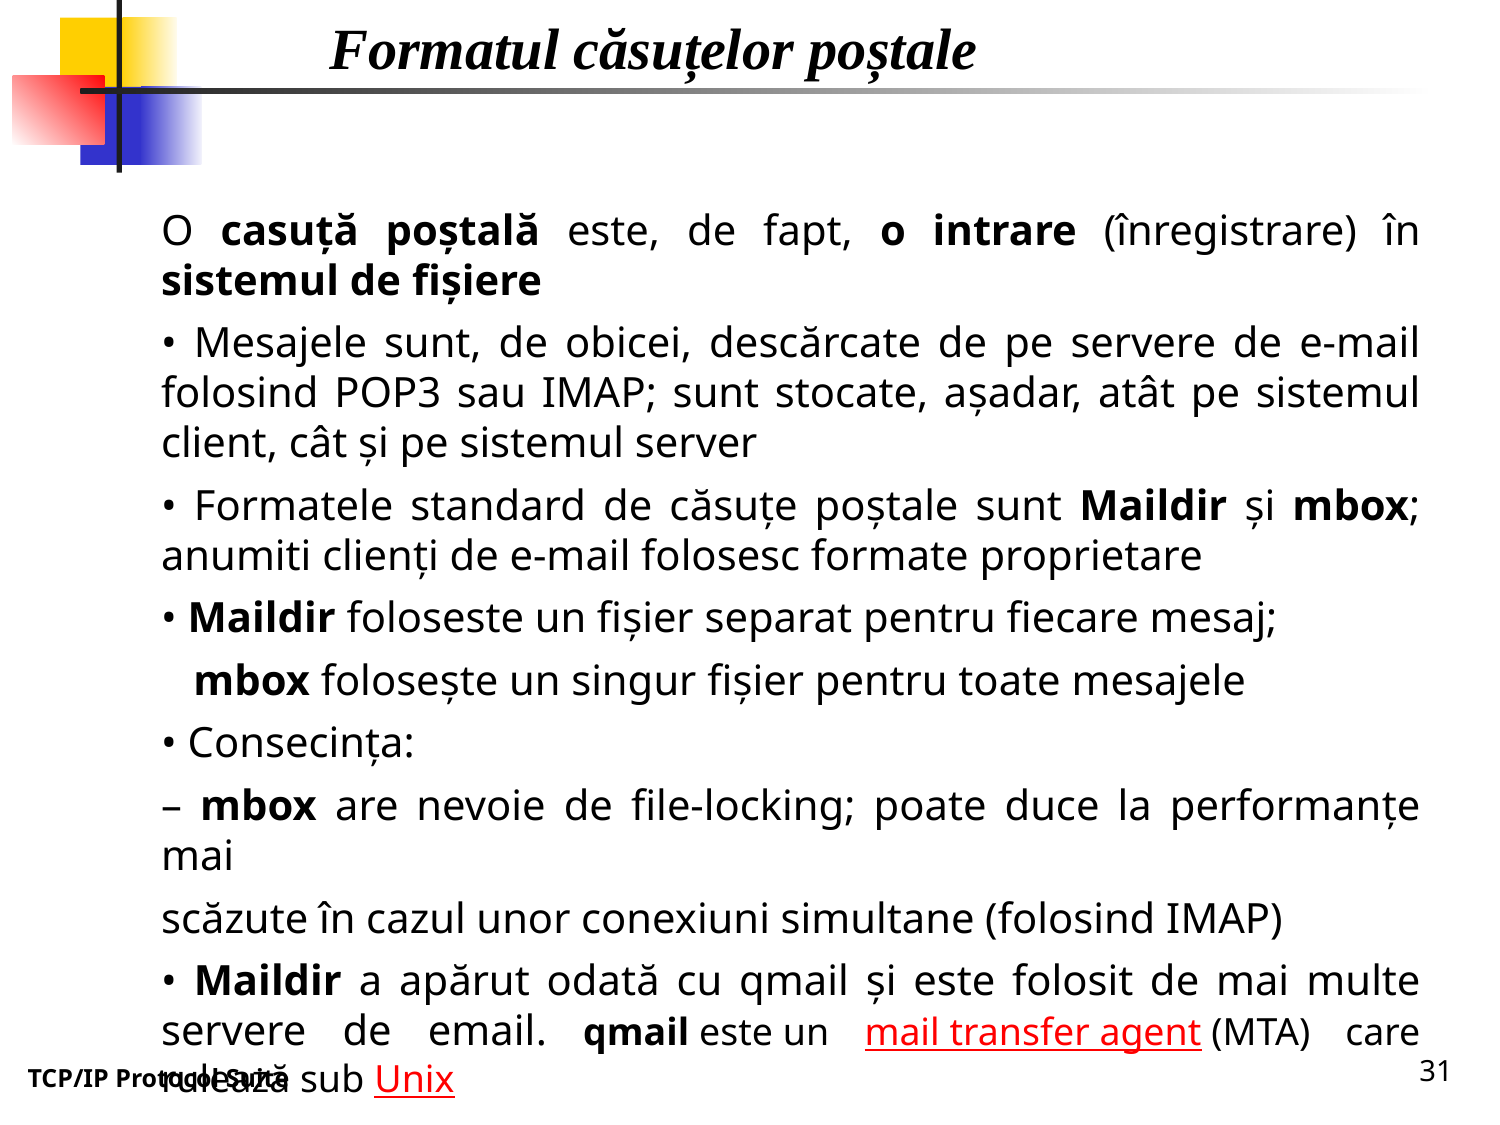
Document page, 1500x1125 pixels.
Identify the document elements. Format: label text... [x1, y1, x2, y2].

text_box [80, 88, 1430, 94]
text_box Formatul căsuțelor poștale [276, 3, 1400, 88]
footer TCP/IP Protocol Suite [12, 1025, 146, 1100]
text_box [116, 94, 122, 173]
text_box [116, 0, 122, 88]
slide_number 31 [1436, 1024, 1468, 1100]
text_box [60, 17, 116, 86]
text_box [122, 94, 141, 165]
text_box [122, 17, 177, 86]
text_box O casuță poștală este, de fapt, o intrare (înregistrare) în sistemul de fișiere • Mesajele sunt, de obicei, descărcate de pe servere de e-mail folosind POP3 sau IMAP; sunt stocate, așadar, atât pe sistemul client, cât și pe sistemul server • Formatele standard de căsuțe poștale sunt Maildir și mbox; anumiti clienți de e-mail folosesc formate proprietare • Maildir foloseste un fișier separat pentru fiecare mesaj; mbox folosește un singur fișier pentru toate mesajele • Consecința: – mbox are nevoie de file-locking; poate duce la performanțe mai scăzute în cazul unor conexiuni simultane (folosind IMAP) • Maildir a apărut odată cu qmail și este folosit de mai multe servere de email. qmail este un mail transfer agent (MTA) care rulează sub Unix [146, 196, 1436, 1114]
text_box [141, 94, 202, 165]
text_box [12, 75, 105, 145]
text_box [80, 94, 116, 165]
